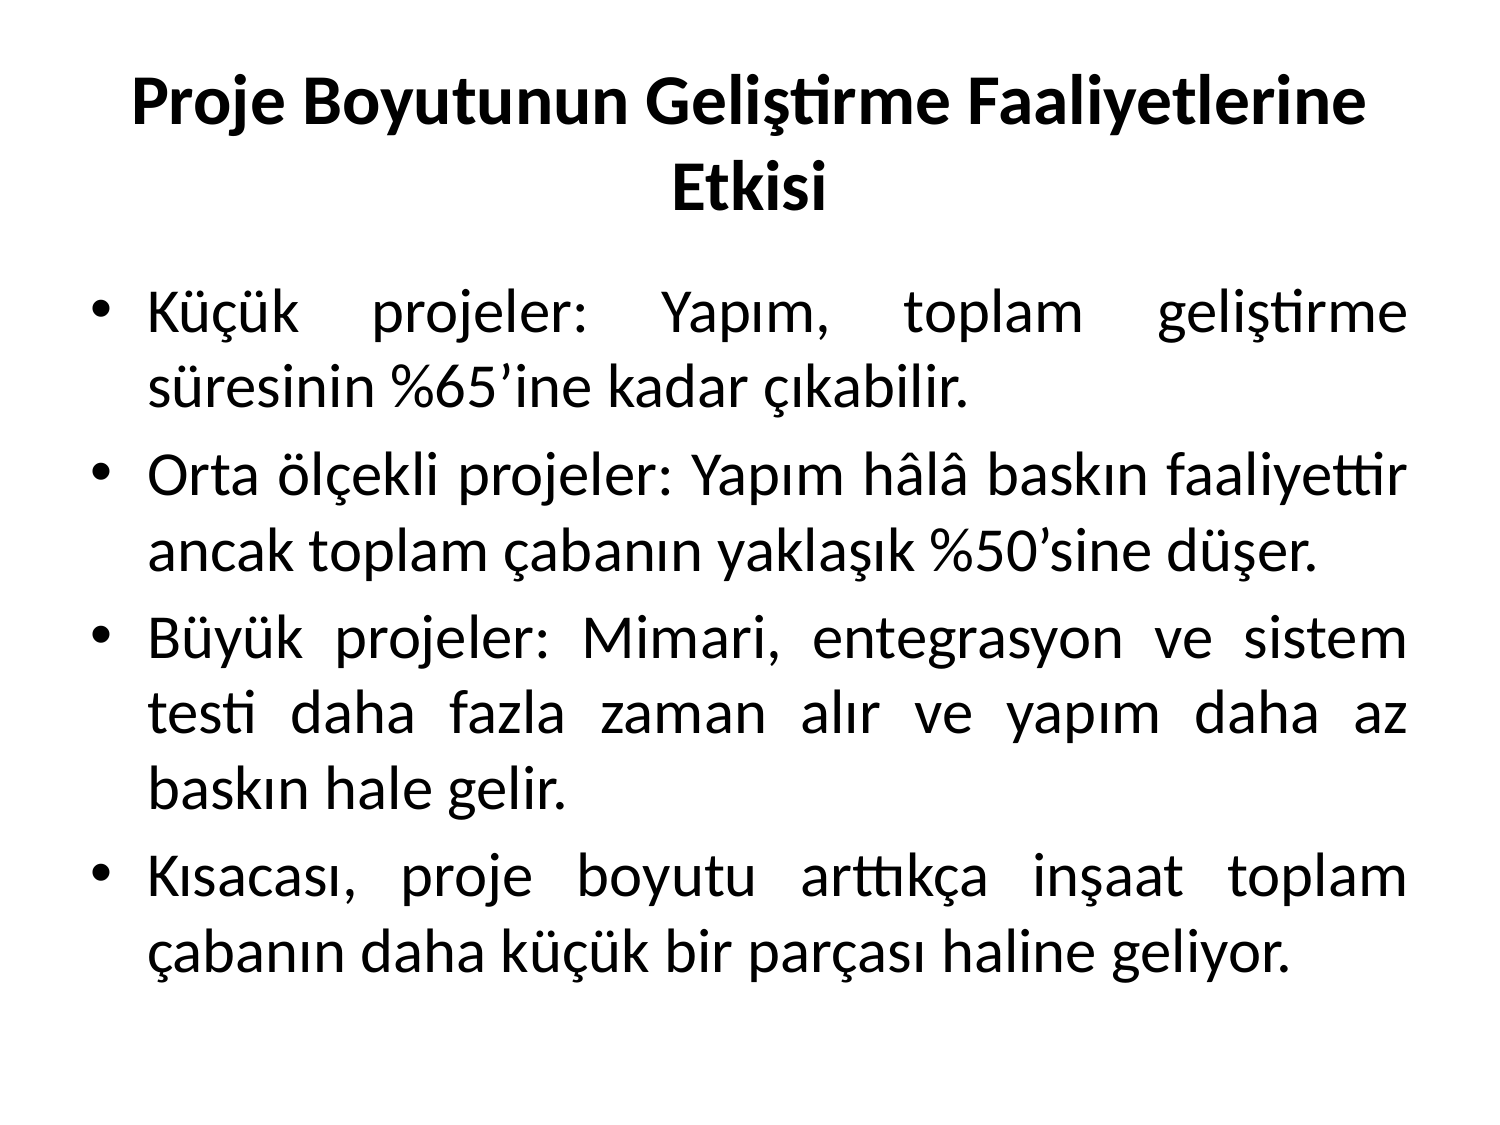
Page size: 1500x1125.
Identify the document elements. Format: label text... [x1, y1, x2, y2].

list Küçük projeler: Yapım, toplam geliştirme süresinin %65’ine kadar çıkabilir. Orta ölçekli projeler: Yapım hâlâ baskın faaliyettir ancak toplam çabanın yaklaşık %50’sine düşer. Büyük projeler: Mimari, entegrasyon ve sistem testi daha fazla zaman alır ve yapım daha az baskın hale gelir. Kısacası, proje boyutu arttıkça inşaat toplam çabanın daha küçük bir parçası haline geliyor. [75, 262, 1425, 1005]
title Proje Boyutunun Geliştirme Faaliyetlerine Etkisi [75, 45, 1425, 233]
